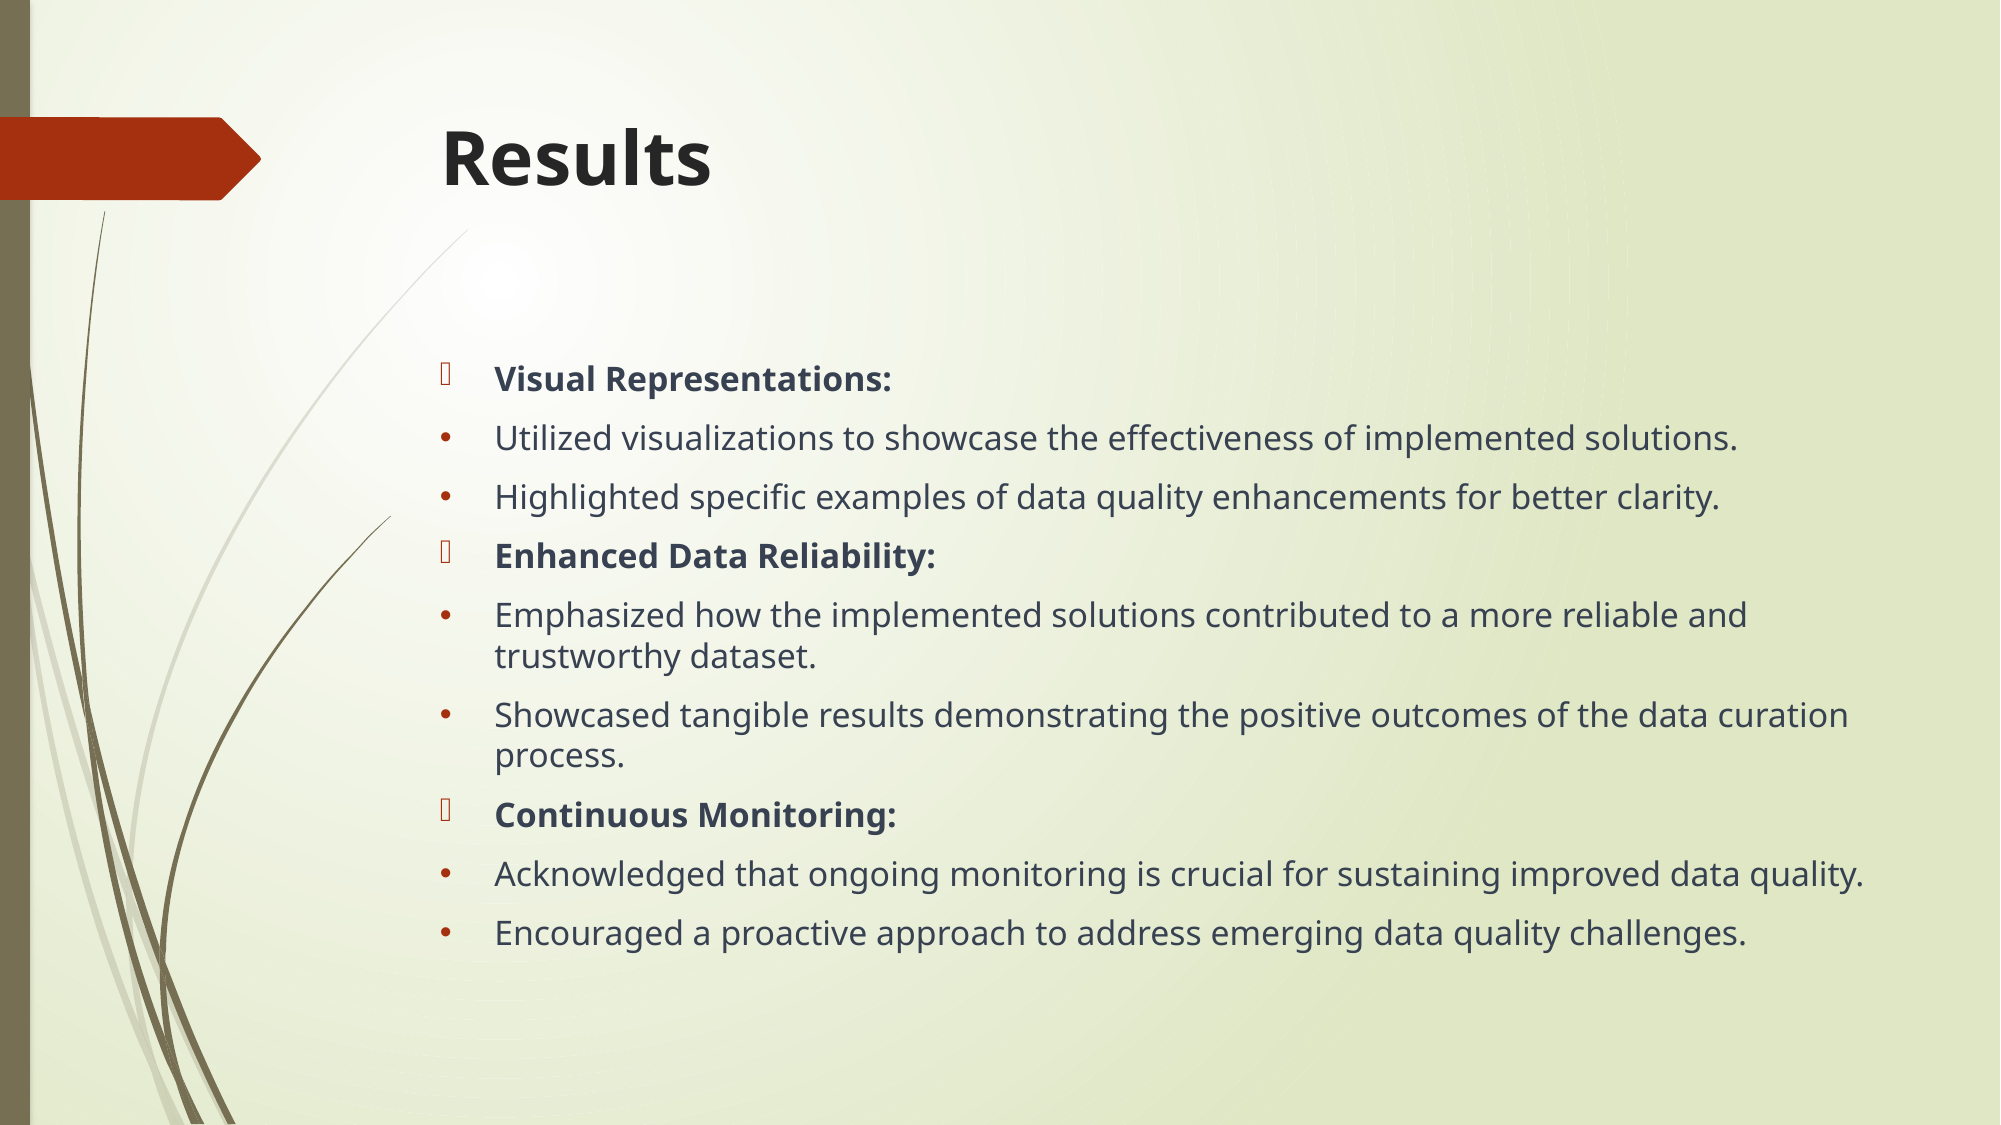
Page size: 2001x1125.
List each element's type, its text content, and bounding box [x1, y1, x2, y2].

list Visual Representations: Utilized visualizations to showcase the effectiveness of implemented solutions. Highlighted specific examples of data quality enhancements for better clarity. Enhanced Data Reliability: Emphasized how the implemented solutions contributed to a more reliable and trustworthy dataset. Showcased tangible results demonstrating the positive outcomes of the data curation process. Continuous Monitoring: Acknowledged that ongoing monitoring is crucial for sustaining improved data quality. Encouraged a proactive approach to address emerging data quality challenges. [424, 350, 1888, 970]
title Results [425, 102, 1888, 313]
